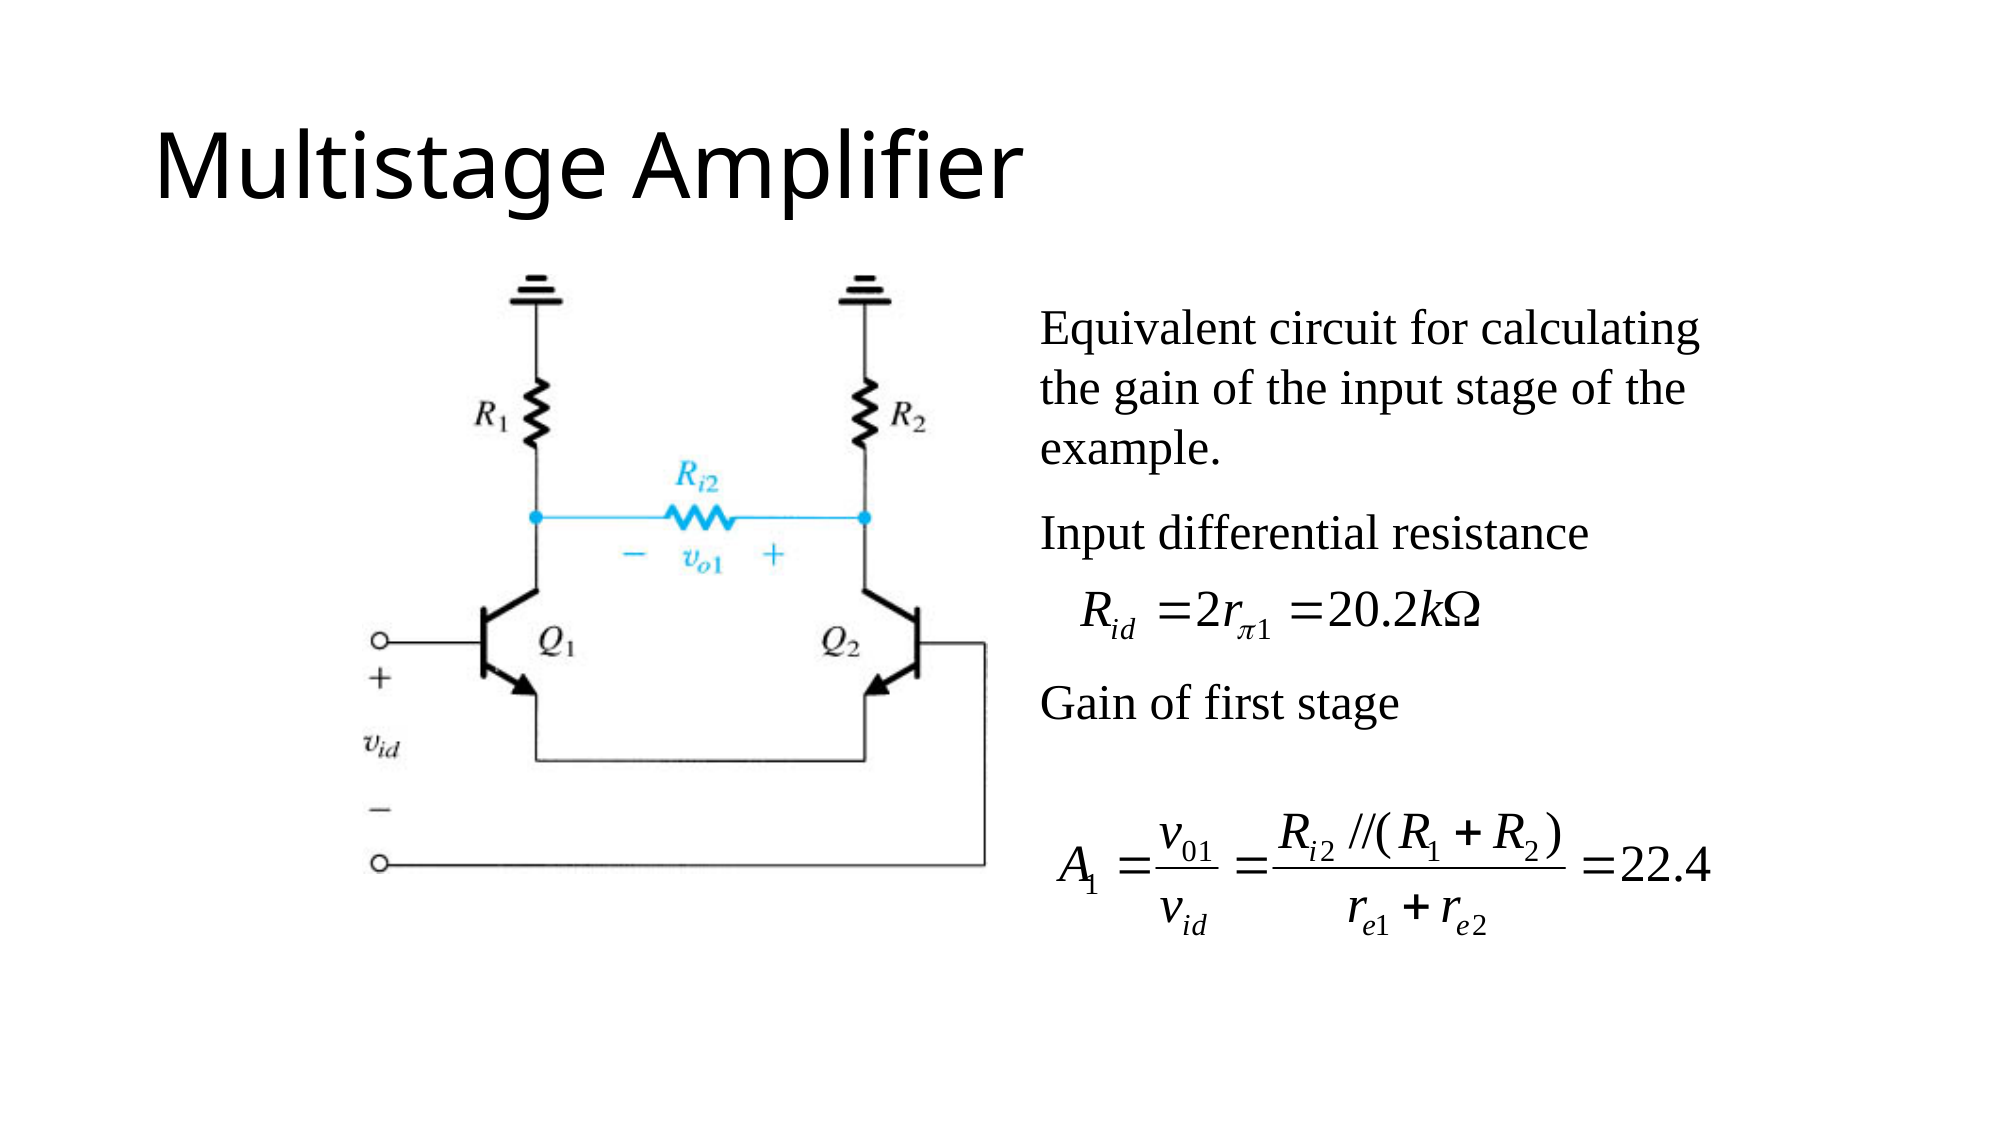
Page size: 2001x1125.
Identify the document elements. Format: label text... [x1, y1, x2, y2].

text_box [1047, 798, 1718, 947]
title Multistage Amplifier [137, 59, 1863, 278]
text_box Equivalent circuit for calculating the gain of the input stage of the example. Input differential resistance Gain of first stage [1024, 287, 1721, 908]
picture [362, 274, 988, 874]
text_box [1070, 574, 1492, 653]
